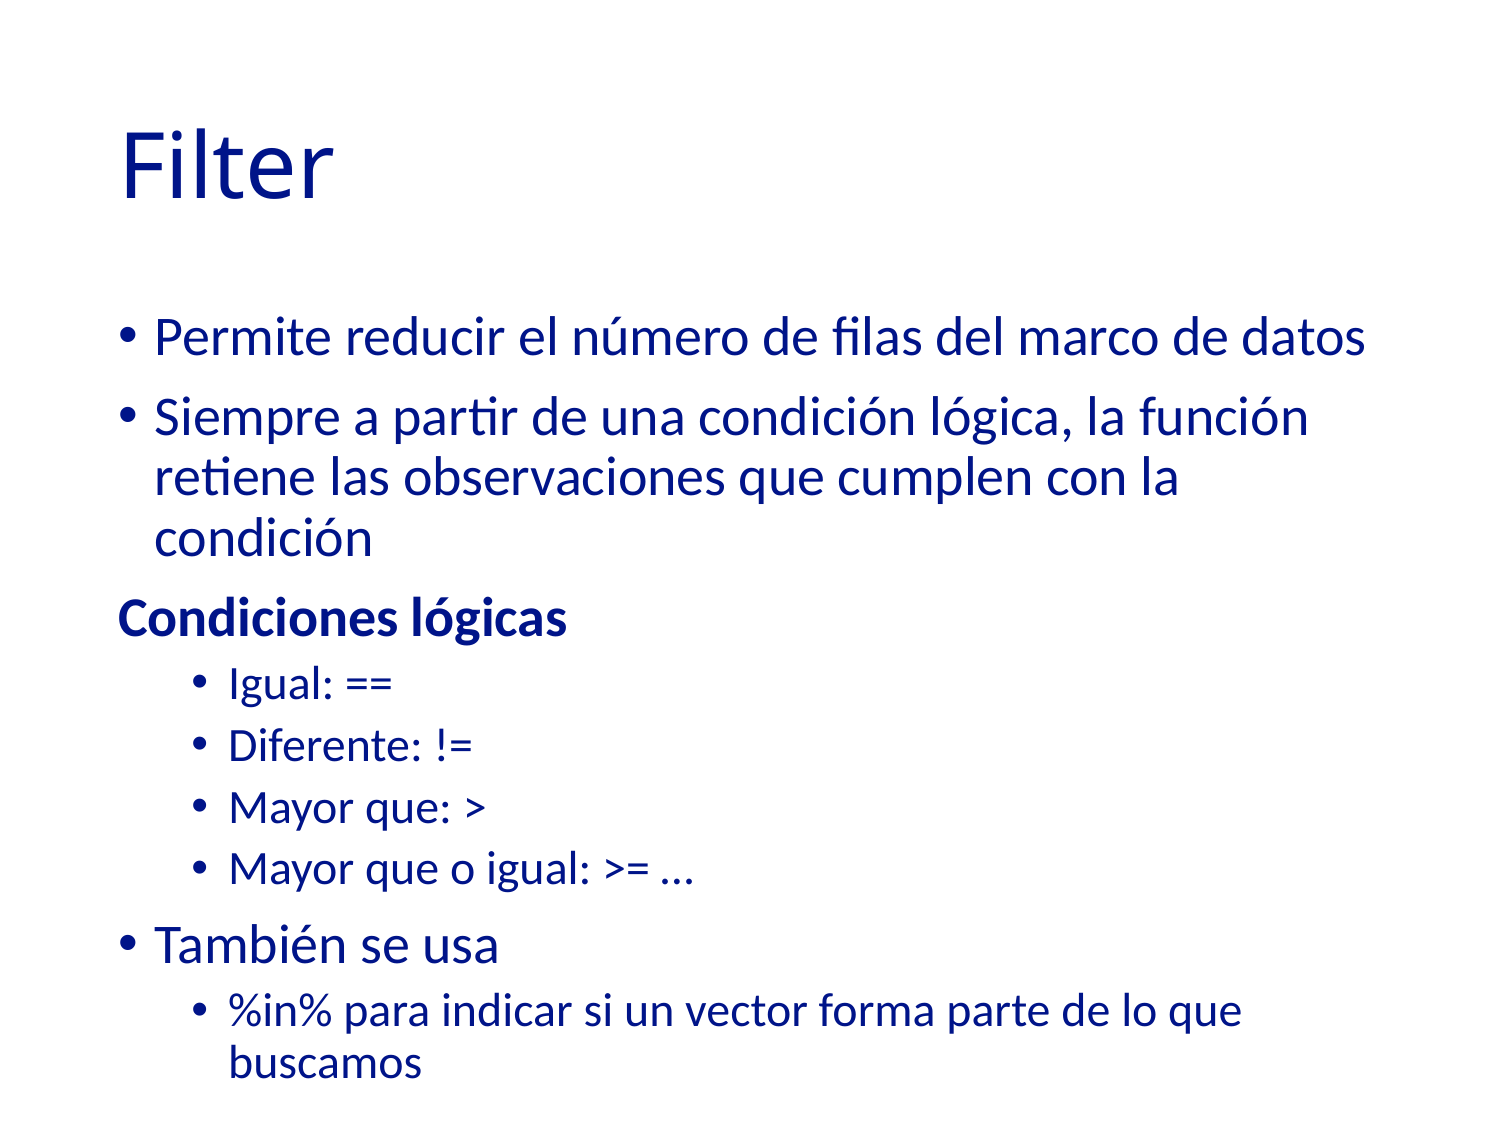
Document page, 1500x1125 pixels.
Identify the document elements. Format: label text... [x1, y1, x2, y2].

title Filter [103, 59, 1397, 278]
list Permite reducir el número de filas del marco de datos Siempre a partir de una condición lógica, la función retiene las observaciones que cumplen con la condición Condiciones lógicas Igual: == Diferente: != Mayor que: > Mayor que o igual: >= … También se usa %in% para indicar si un vector forma parte de lo que buscamos [103, 299, 1397, 1125]
